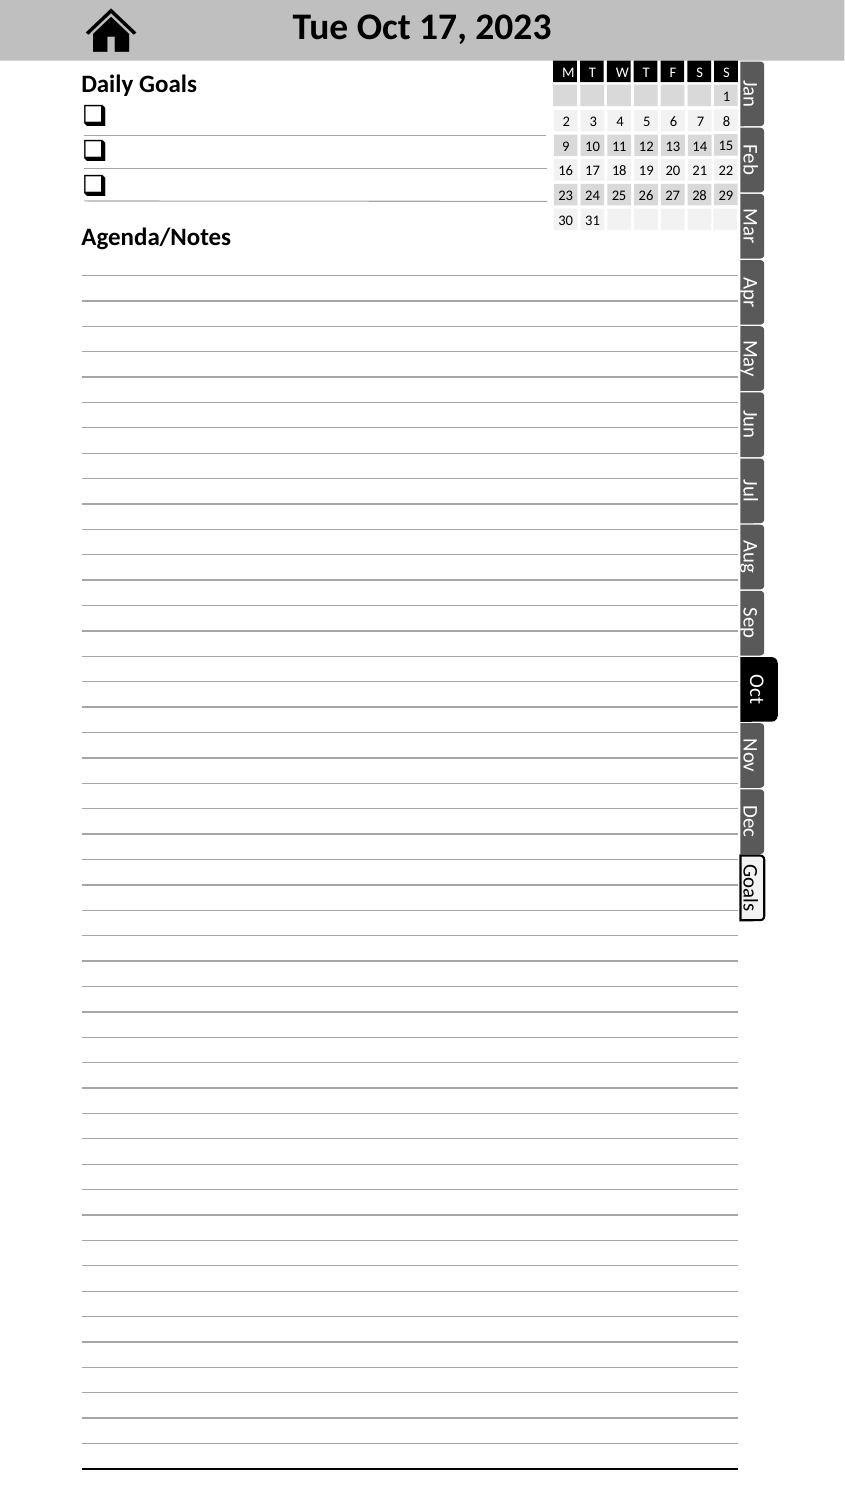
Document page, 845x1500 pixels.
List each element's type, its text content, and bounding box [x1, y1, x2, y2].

picture [82, 1, 140, 59]
list Tue Oct 17, 2023 [190, 0, 655, 61]
